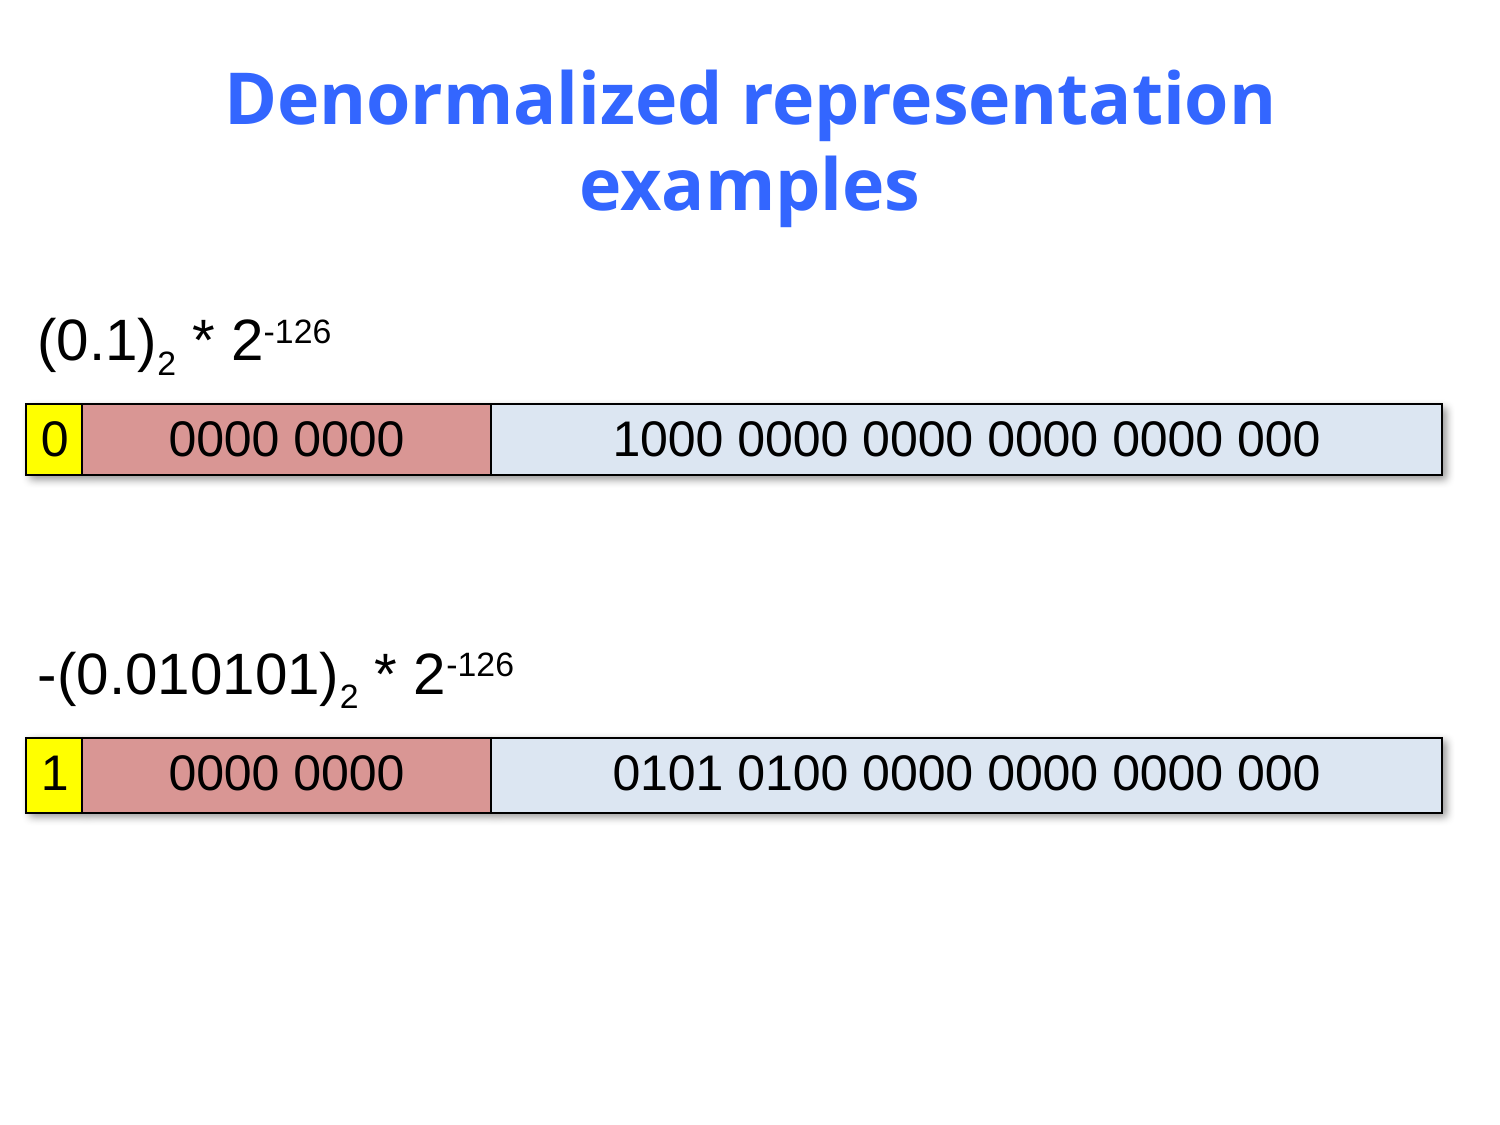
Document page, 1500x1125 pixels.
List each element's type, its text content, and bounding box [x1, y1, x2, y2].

title Denormalized representation examples [75, 45, 1425, 233]
text_box (0.1)2 * 2-126 [22, 294, 347, 390]
table_header 0000 0000 [83, 739, 490, 812]
table_header 0000 0000 [83, 405, 490, 474]
table_header 0101 0100 0000 0000 0000 000 [492, 739, 1441, 812]
table_header 0 [27, 405, 81, 474]
table_header 1 [27, 739, 81, 812]
text_box -(0.010101)2 * 2-126 [22, 628, 529, 723]
table_header 1000 0000 0000 0000 0000 000 [492, 405, 1441, 474]
